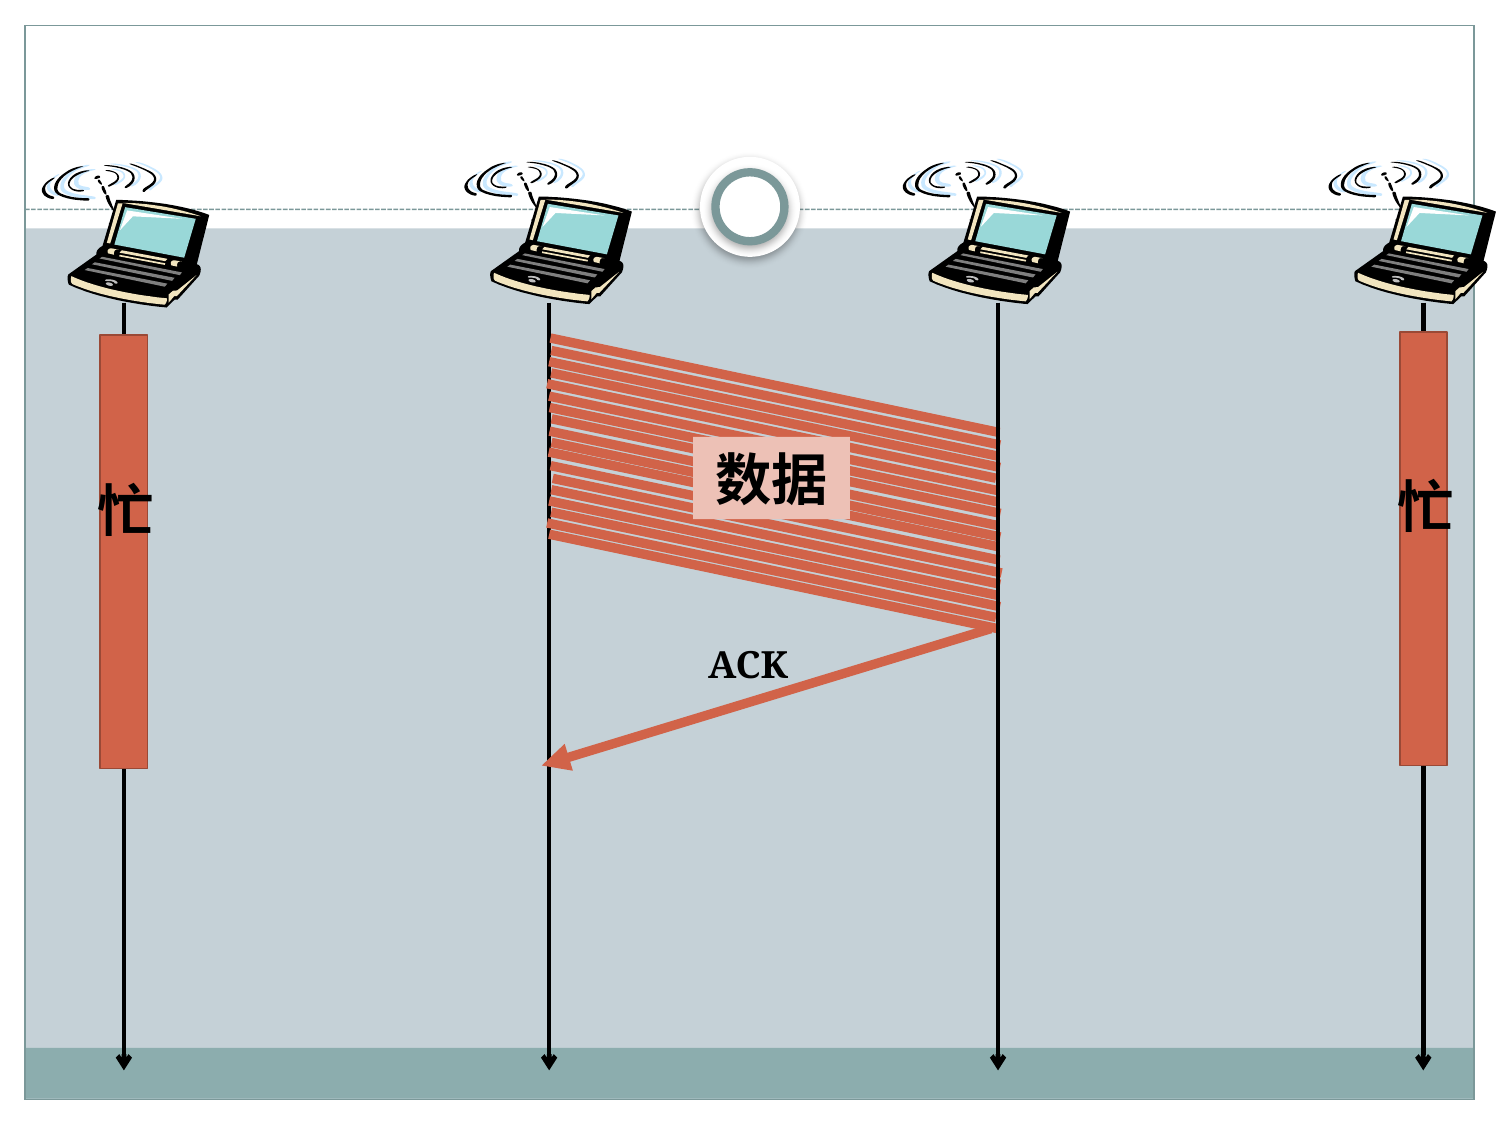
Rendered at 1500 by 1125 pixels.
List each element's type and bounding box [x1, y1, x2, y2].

text_box [40, 160, 210, 308]
text_box [463, 157, 621, 287]
text_box [901, 157, 1059, 287]
text_box [1327, 157, 1485, 287]
text_box [82, 331, 991, 769]
text_box [1003, 331, 1500, 769]
text_box [1352, 195, 1497, 305]
text_box [926, 195, 1071, 305]
text_box [488, 195, 633, 305]
